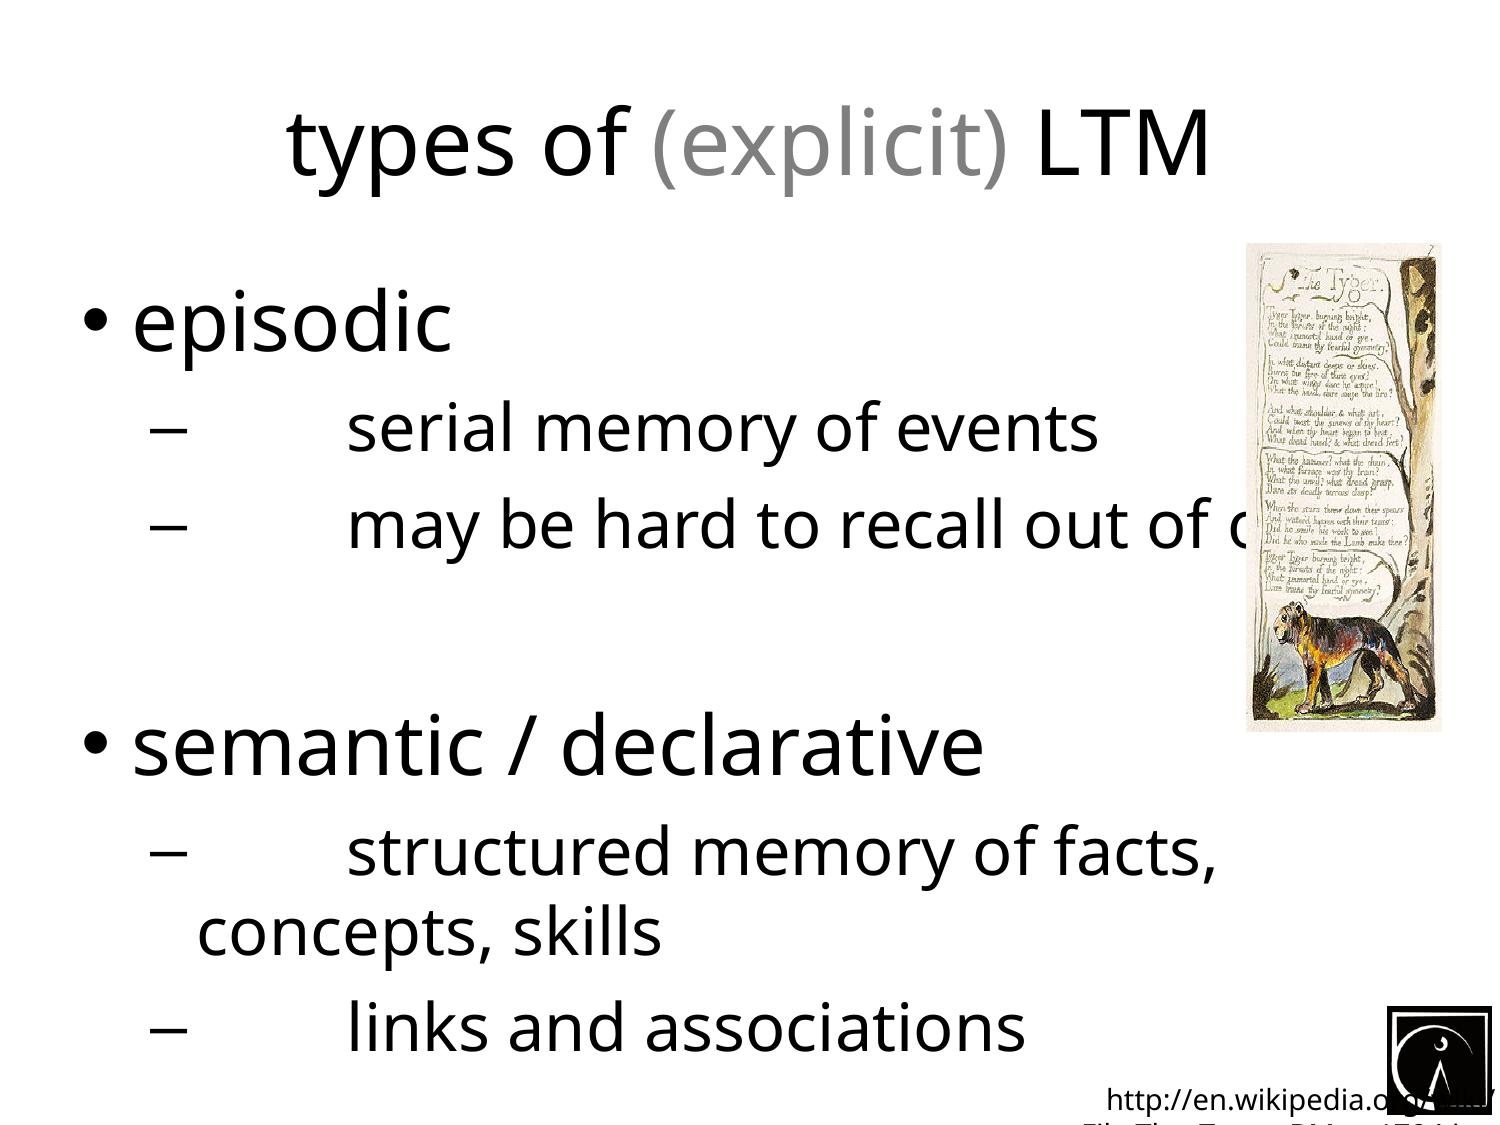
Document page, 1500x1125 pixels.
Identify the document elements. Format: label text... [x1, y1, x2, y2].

picture [1245, 243, 1442, 732]
title types of (explicit) LTM [75, 45, 1425, 233]
text_box http://en.wikipedia.org/wiki/File:The_Tyger_BM_a_1794.jpg [750, 1074, 1500, 1125]
picture [1387, 1005, 1492, 1115]
list episodic serial memory of events may be hard to recall out of order semantic / declarative structured memory of facts, concepts, skills links and associations [75, 262, 1425, 1005]
